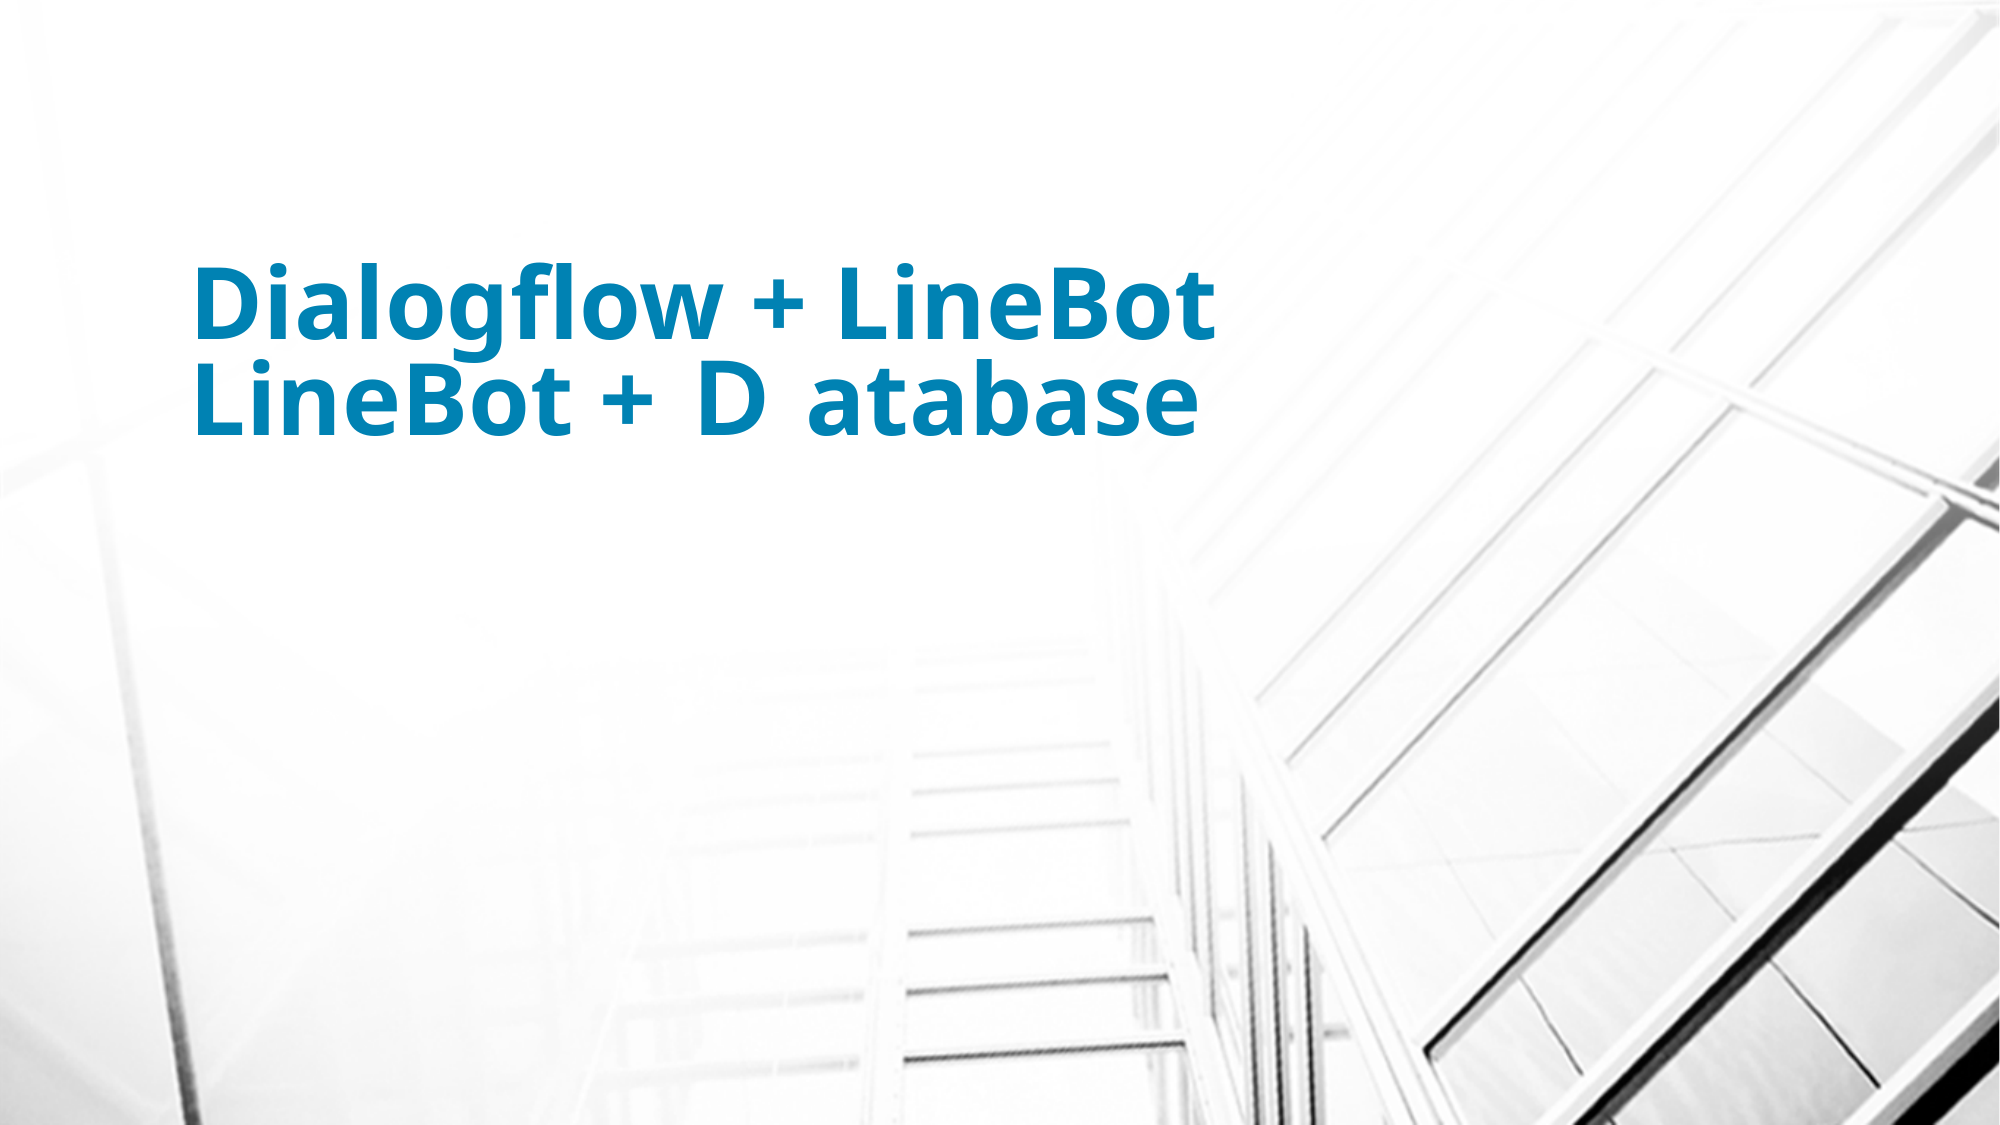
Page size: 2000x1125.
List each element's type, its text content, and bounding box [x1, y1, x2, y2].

title Dialogflow + LineBot LineBot +Ｄatabase [174, 87, 1600, 463]
picture [0, 0, 2000, 1125]
